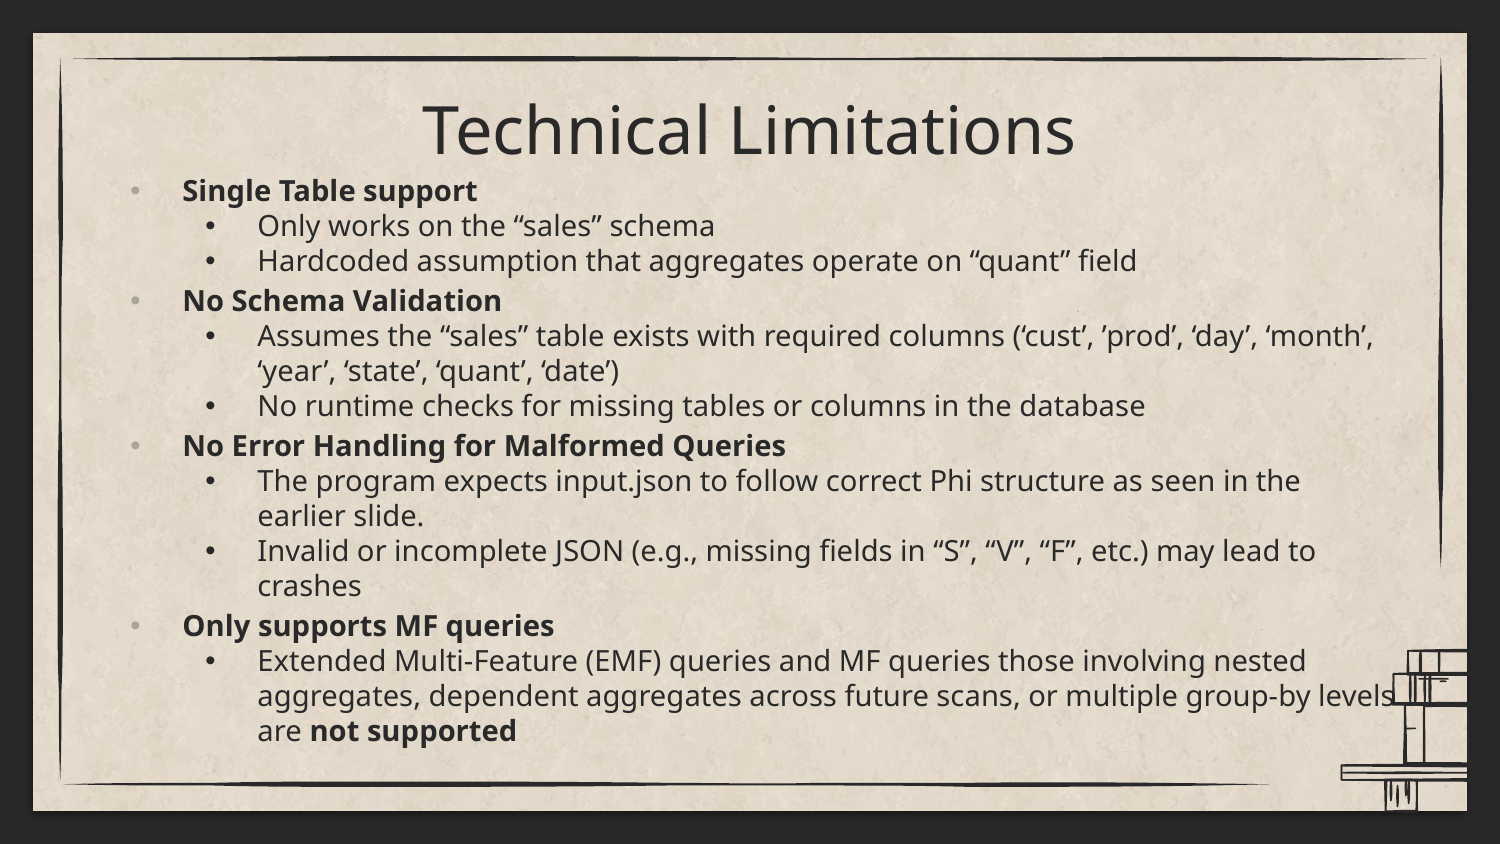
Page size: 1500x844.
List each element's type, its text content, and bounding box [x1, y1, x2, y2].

picture [1432, 676, 1467, 702]
picture [1343, 774, 1467, 779]
picture [1417, 676, 1423, 702]
picture [33, 33, 1467, 811]
picture [1418, 782, 1467, 811]
picture [1422, 653, 1438, 672]
picture [1387, 782, 1415, 810]
list Single Table support Only works on the “sales” schema Hardcoded assumption that aggregates operate on “quant” field No Schema Validation Assumes the “sales” table exists with required columns (‘cust’, ’prod’, ‘day’, ‘month’, ‘year’, ‘state’, ‘quant’, ‘date’) No runtime checks for missing tables or columns in the database No Error Handling for Malformed Queries The program expects input.json to follow correct Phi structure as seen in the earlier slide. Invalid or incomplete JSON (e.g., missing fields in “S”, “V”, “F”, etc.) may lead to crashes Only supports MF queries Extended Multi-Feature (EMF) queries and MF queries those involving nested aggregates, dependent aggregates across future scans, or multiple group-by levels are not supported [92, 152, 1411, 771]
title Technical Limitations [118, 72, 1382, 167]
picture [1411, 767, 1467, 771]
picture [1411, 652, 1419, 672]
picture [1411, 706, 1423, 762]
picture [1426, 707, 1467, 762]
picture [1441, 653, 1467, 671]
